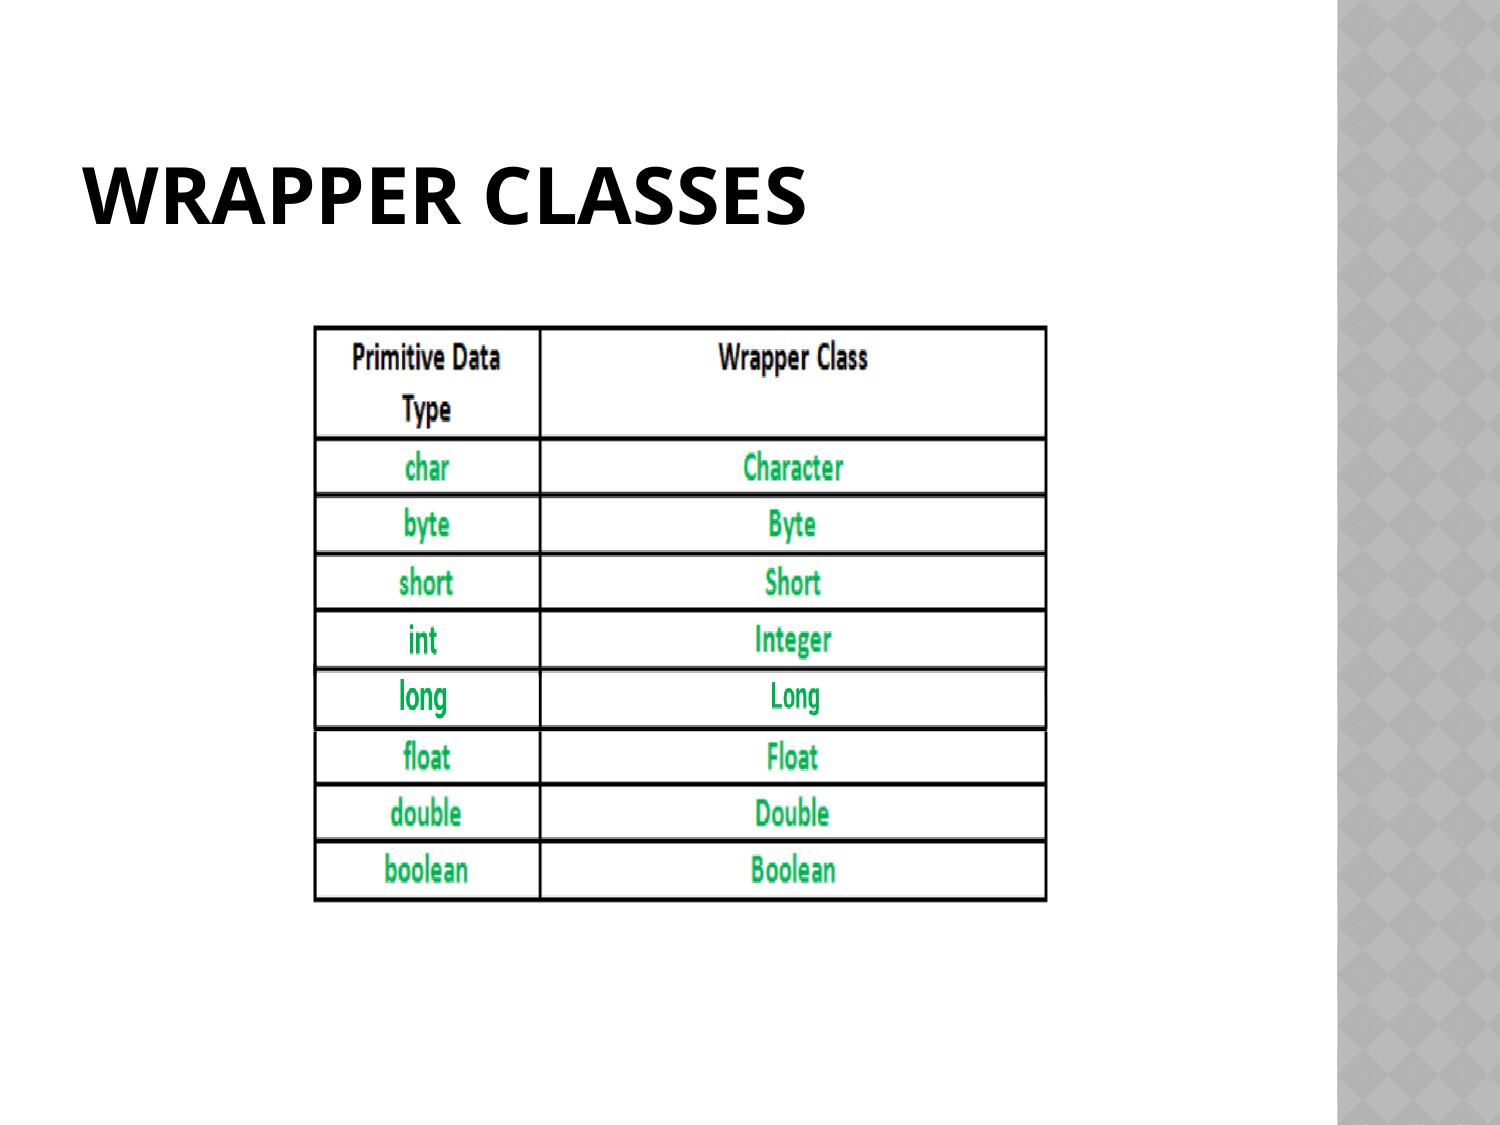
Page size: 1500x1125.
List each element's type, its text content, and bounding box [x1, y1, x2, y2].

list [292, 292, 1067, 950]
title WRAPPER CLASSES [75, 52, 1263, 240]
